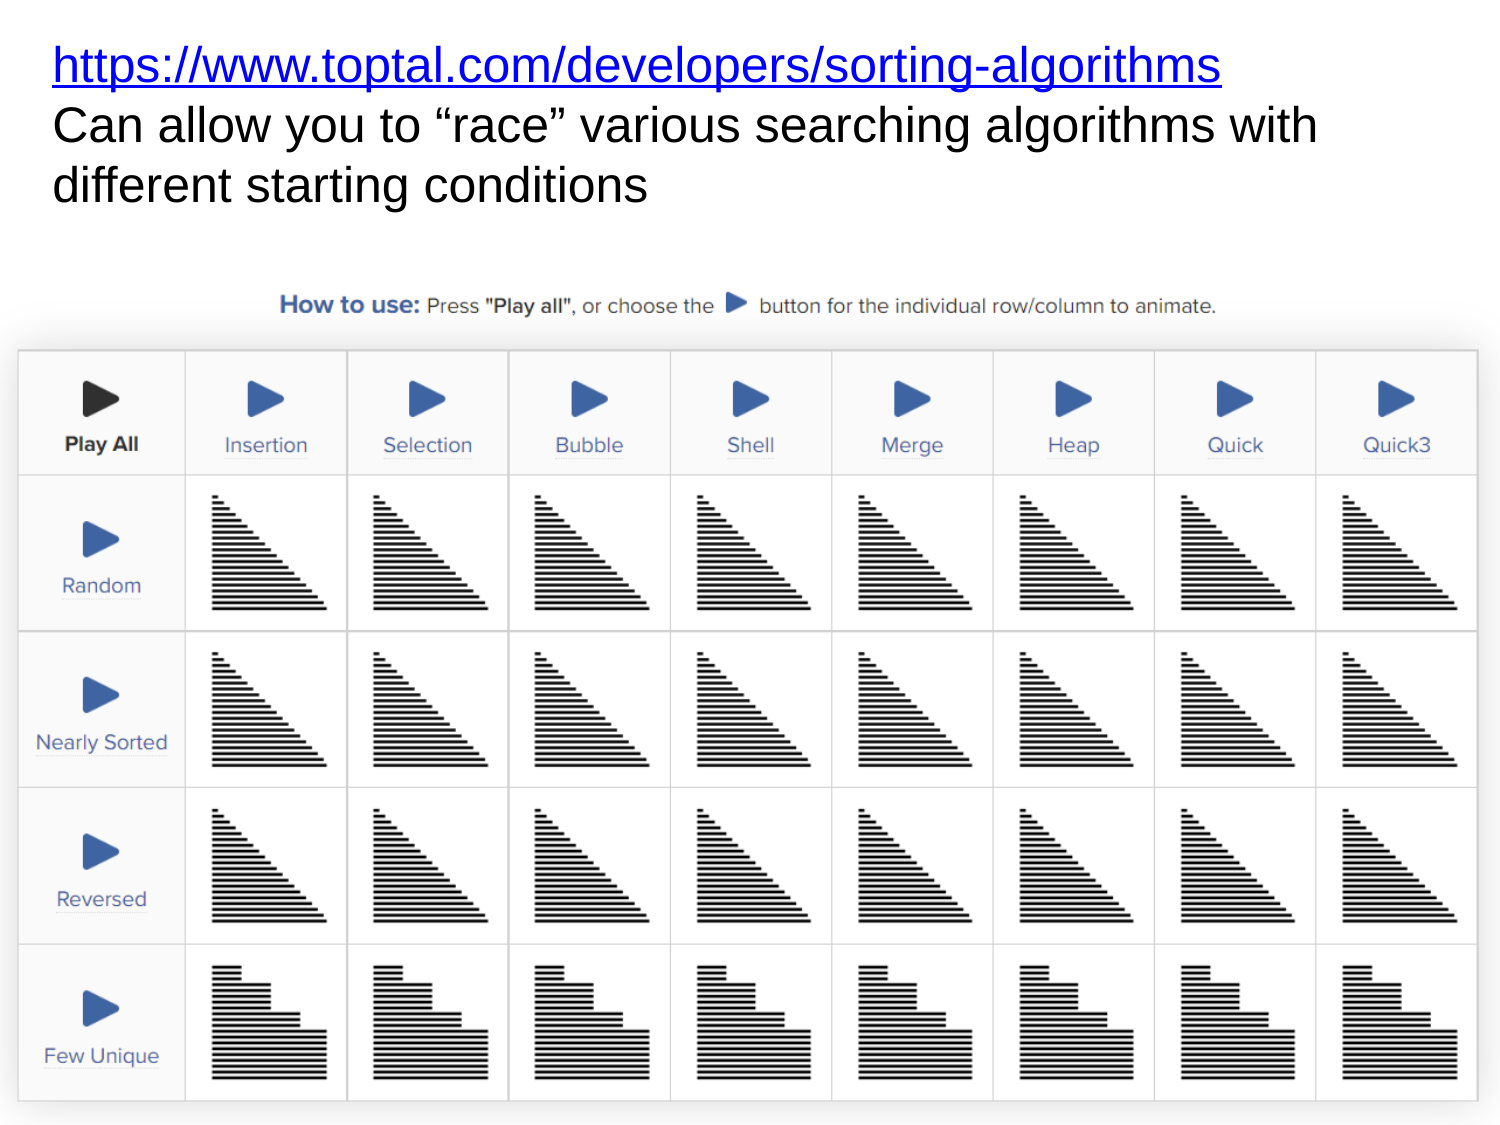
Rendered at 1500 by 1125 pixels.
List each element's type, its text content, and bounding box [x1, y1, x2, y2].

picture [0, 264, 1500, 1125]
text_box https://www.toptal.com/developers/sorting-algorithms Can allow you to “race” various searching algorithms with different starting conditions [37, 24, 1350, 220]
